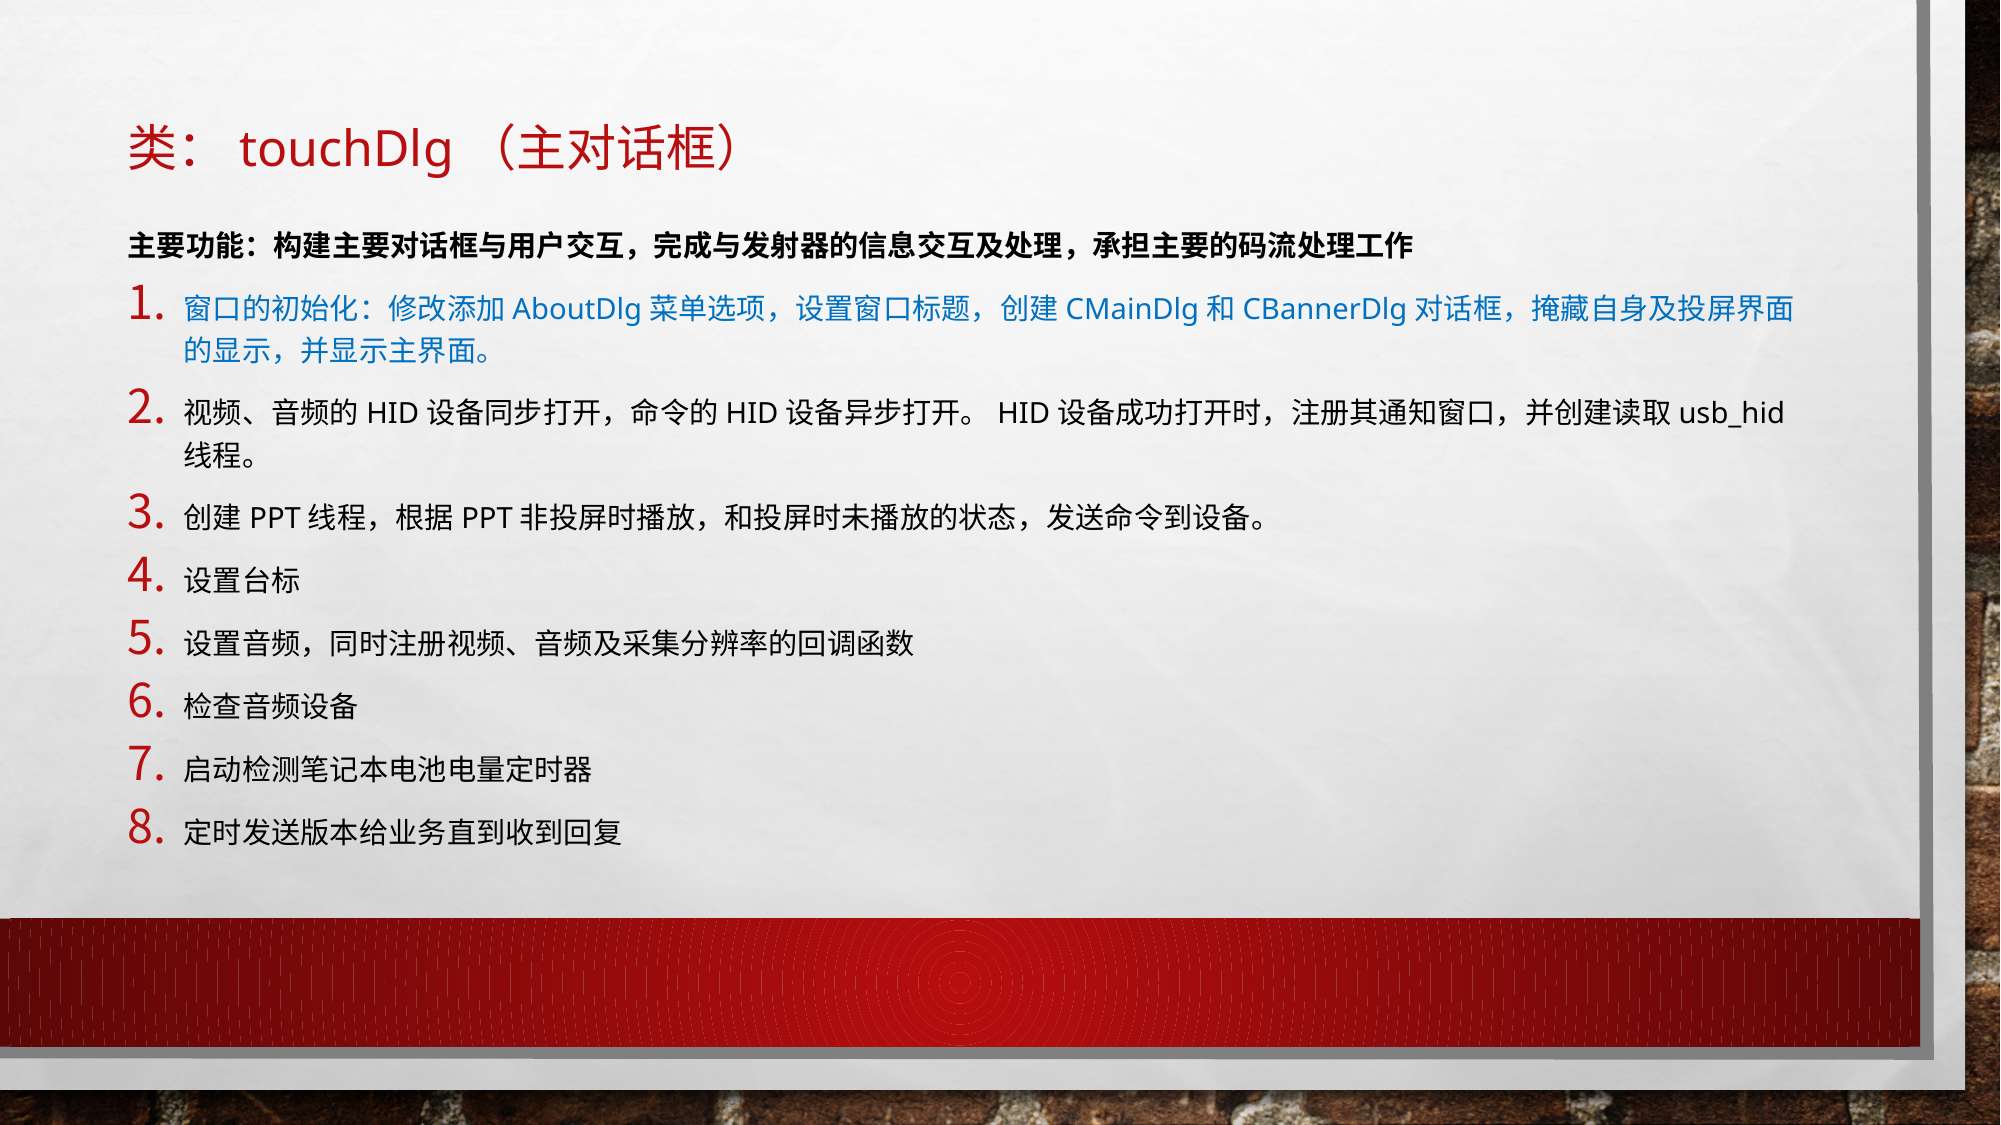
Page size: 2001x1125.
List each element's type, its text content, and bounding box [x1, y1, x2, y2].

list 主要功能：构建主要对话框与用户交互，完成与发射器的信息交互及处理，承担主要的码流处理工作 窗口的初始化：修改添加AboutDlg菜单选项，设置窗口标题，创建CMainDlg和CBannerDlg对话框，掩藏自身及投屏界面的显示，并显示主界面。 视频、音频的HID设备同步打开，命令的HID设备异步打开。HID设备成功打开时，注册其通知窗口，并创建读取usb_hid线程。 创建PPT线程，根据PPT非投屏时播放，和投屏时未播放的状态，发送命令到设备。 设置台标 设置音频，同时注册视频、音频及采集分辨率的回调函数 检查音频设备 启动检测笔记本电池电量定时器 定时发送版本给业务直到收到回复 [112, 212, 1818, 882]
title 类：touchDlg（主对话框） [112, 112, 1818, 188]
picture [0, 0, 2000, 1125]
